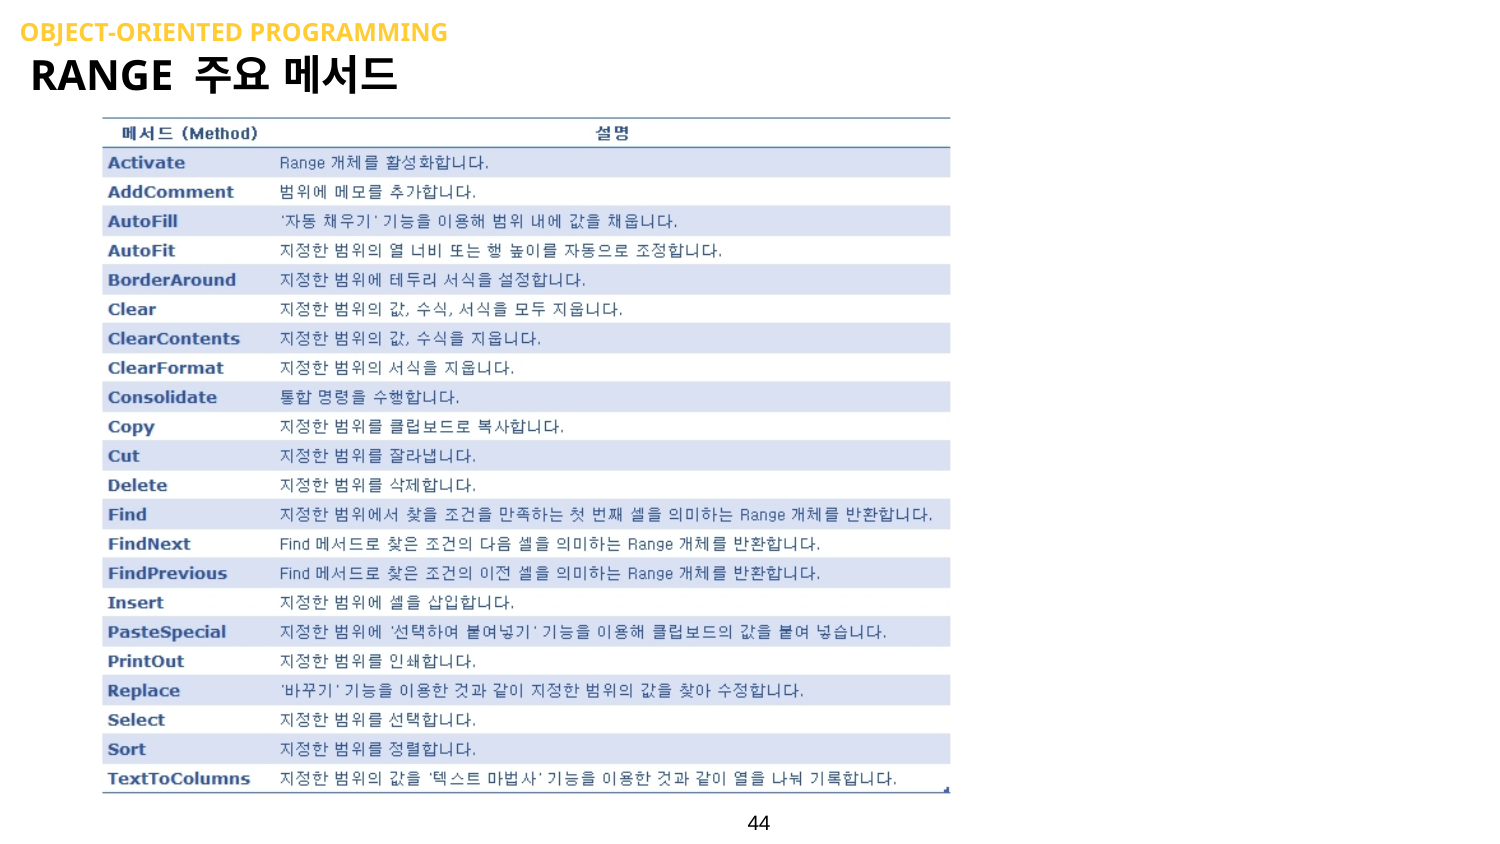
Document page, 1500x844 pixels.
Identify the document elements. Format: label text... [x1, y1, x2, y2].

picture [100, 114, 954, 796]
title Range 주요 메서드 [29, 48, 1471, 91]
list Object-Oriented Programming [19, 16, 1461, 43]
